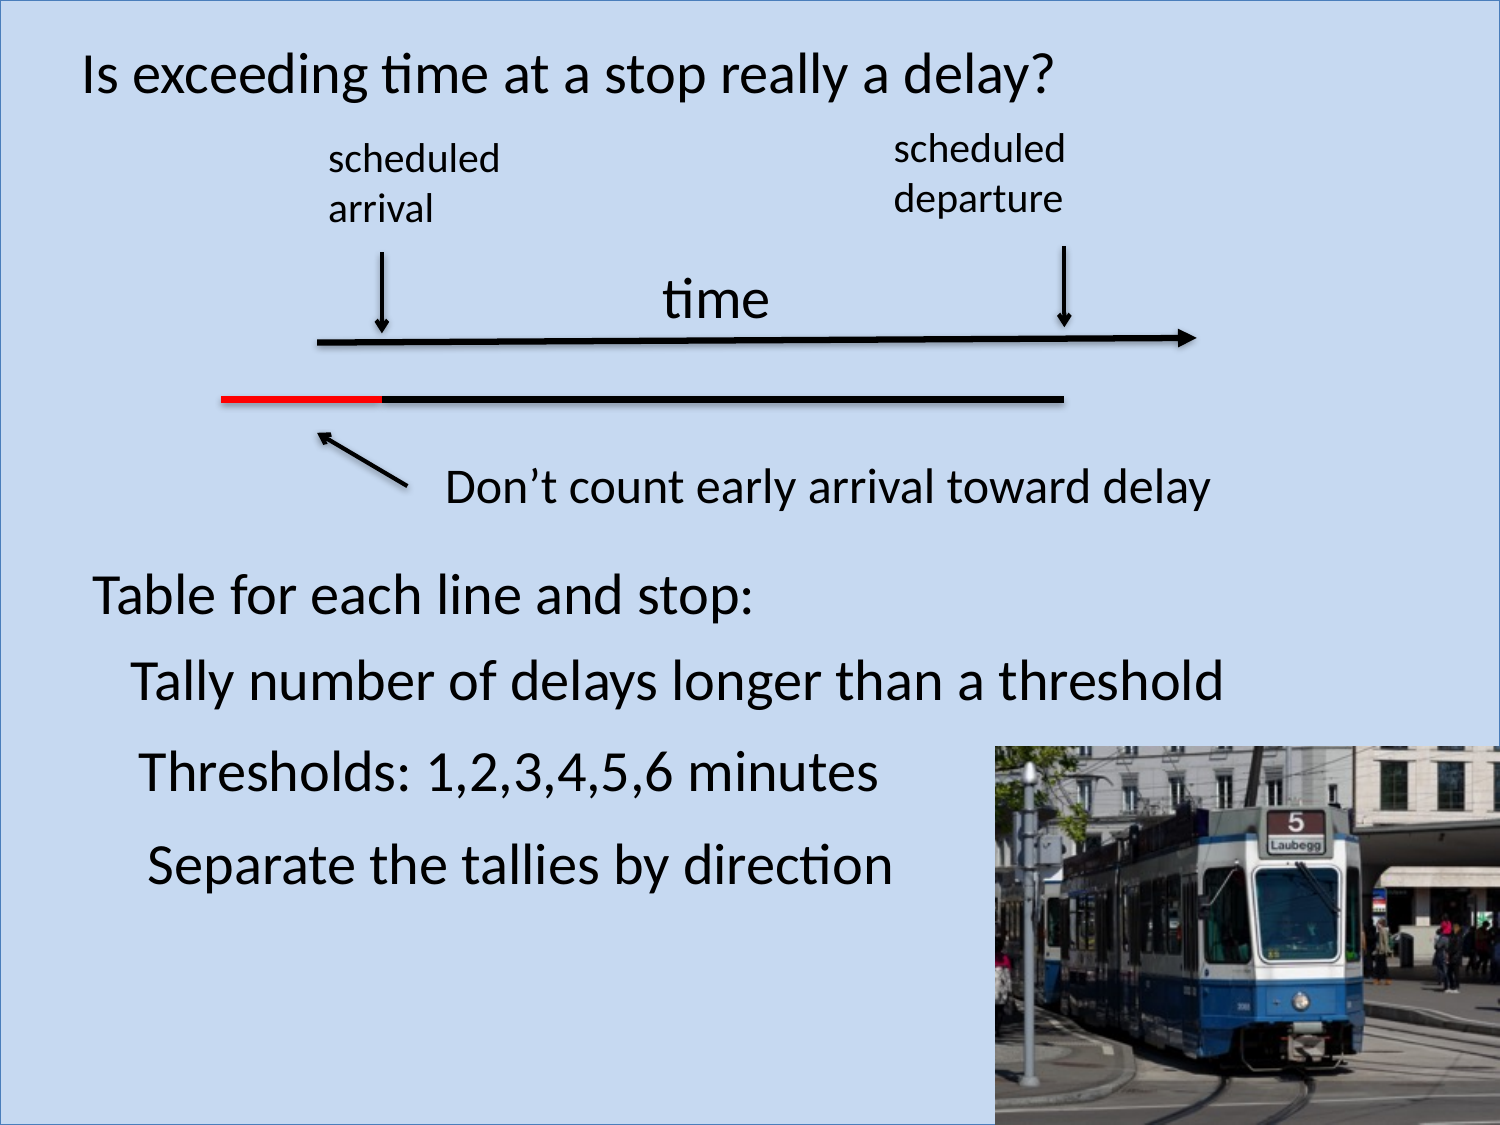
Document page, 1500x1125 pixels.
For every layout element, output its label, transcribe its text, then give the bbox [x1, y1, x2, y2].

text_box time [647, 252, 786, 336]
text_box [69, 548, 1254, 905]
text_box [316, 337, 1197, 343]
text_box scheduled arrival [313, 123, 526, 238]
text_box Don’t count early arrival toward delay [430, 446, 1227, 522]
picture [994, 746, 1500, 1125]
text_box scheduled departure [878, 113, 1082, 229]
text_box Is exceeding time at a stop really a delay? [66, 28, 1072, 113]
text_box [316, 432, 408, 487]
